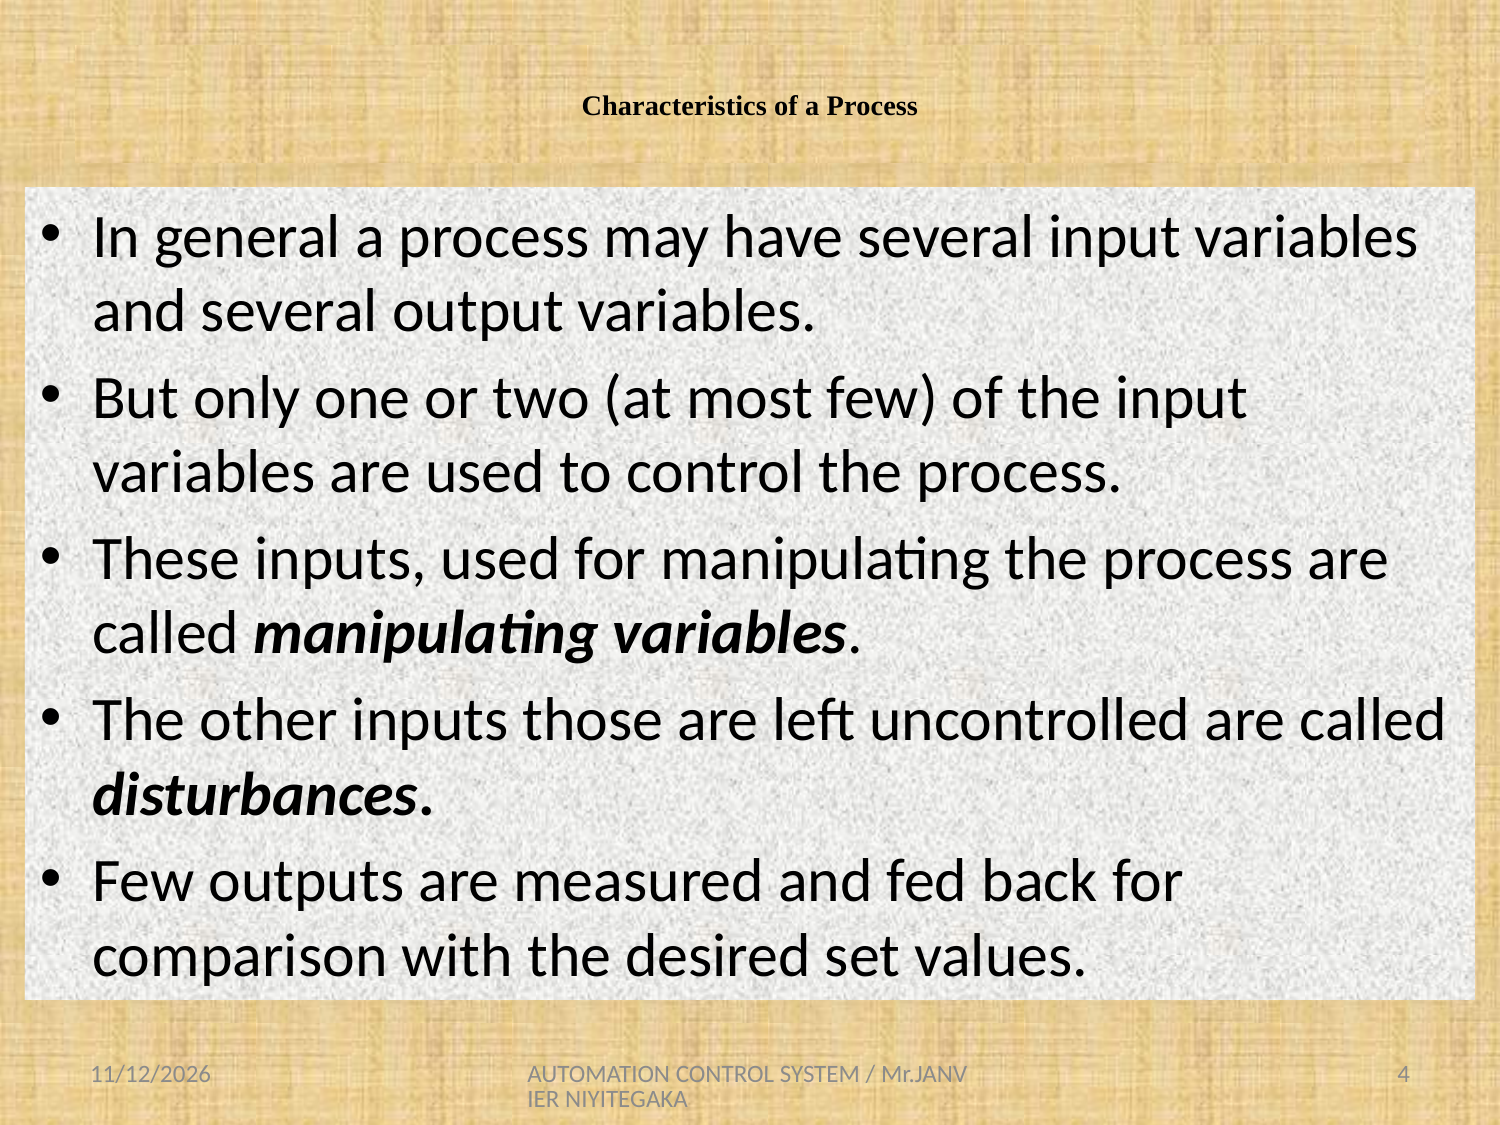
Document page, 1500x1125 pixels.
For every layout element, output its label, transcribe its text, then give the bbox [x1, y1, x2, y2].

slide_number 4 [1074, 1042, 1425, 1103]
footer AUTOMATION CONTROL SYSTEM / Mr.JANVIER NIYITEGAKA [512, 1042, 988, 1103]
picture [0, 0, 1500, 1125]
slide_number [75, 1042, 425, 1103]
list In general a process may have several input variables and several output variables. But only one or two (at most few) of the input variables are used to control the process. These inputs, used for manipulating the process are called manipulating variables. The other inputs those are left uncontrolled are called disturbances. Few outputs are measured and fed back for comparison with the desired set values. [24, 187, 1475, 1000]
title Characteristics of a Process [75, 45, 1425, 163]
